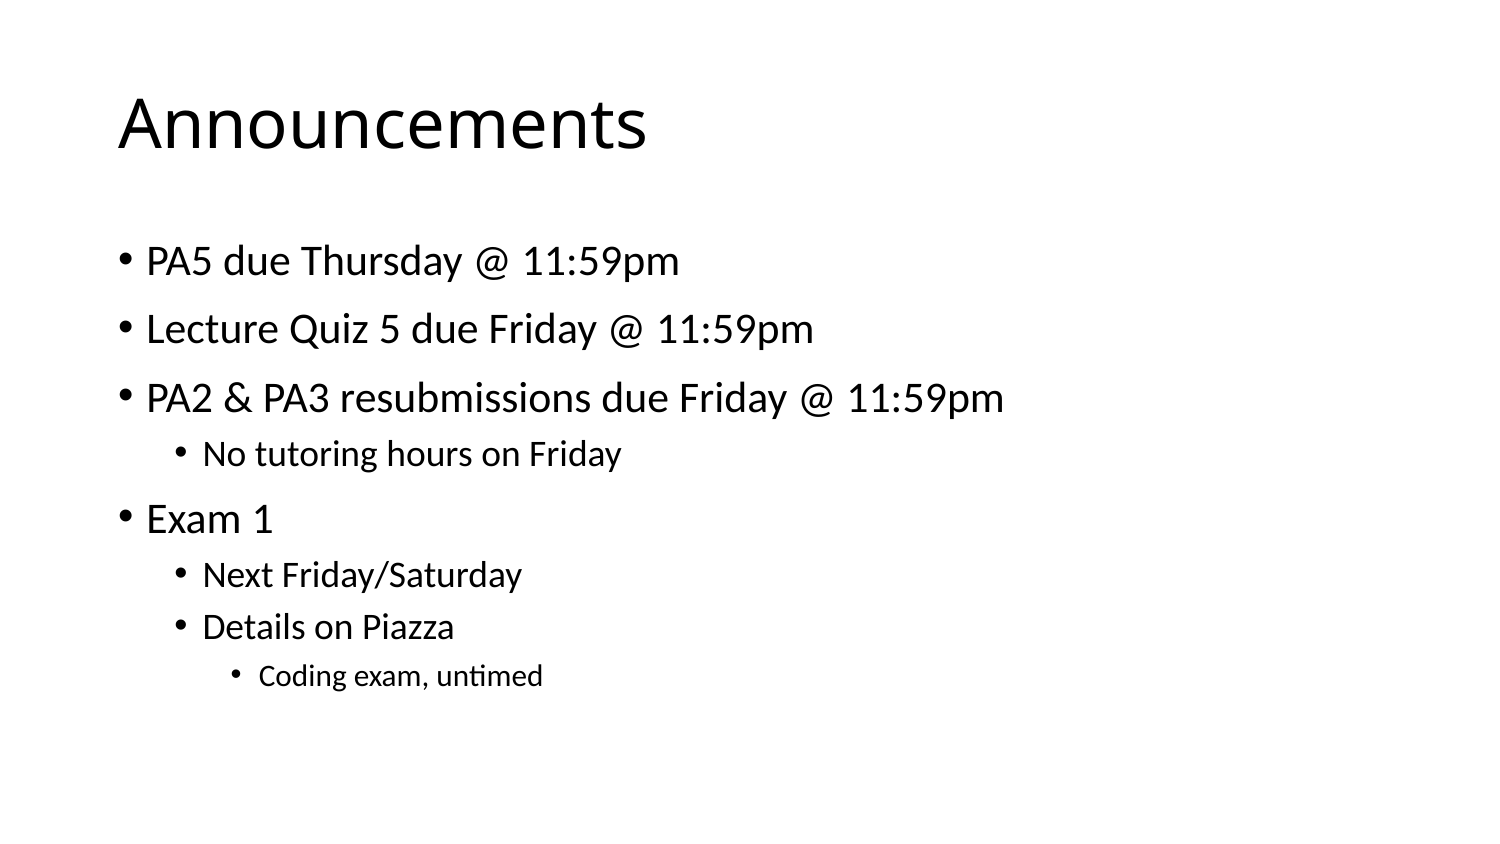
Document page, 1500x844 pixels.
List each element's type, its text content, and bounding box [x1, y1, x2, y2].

title Announcements [103, 44, 1397, 208]
list PA5 due Thursday @ 11:59pm Lecture Quiz 5 due Friday @ 11:59pm PA2 & PA3 resubmissions due Friday @ 11:59pm No tutoring hours on Friday Exam 1 Next Friday/Saturday Details on Piazza Coding exam, untimed [103, 224, 1397, 826]
